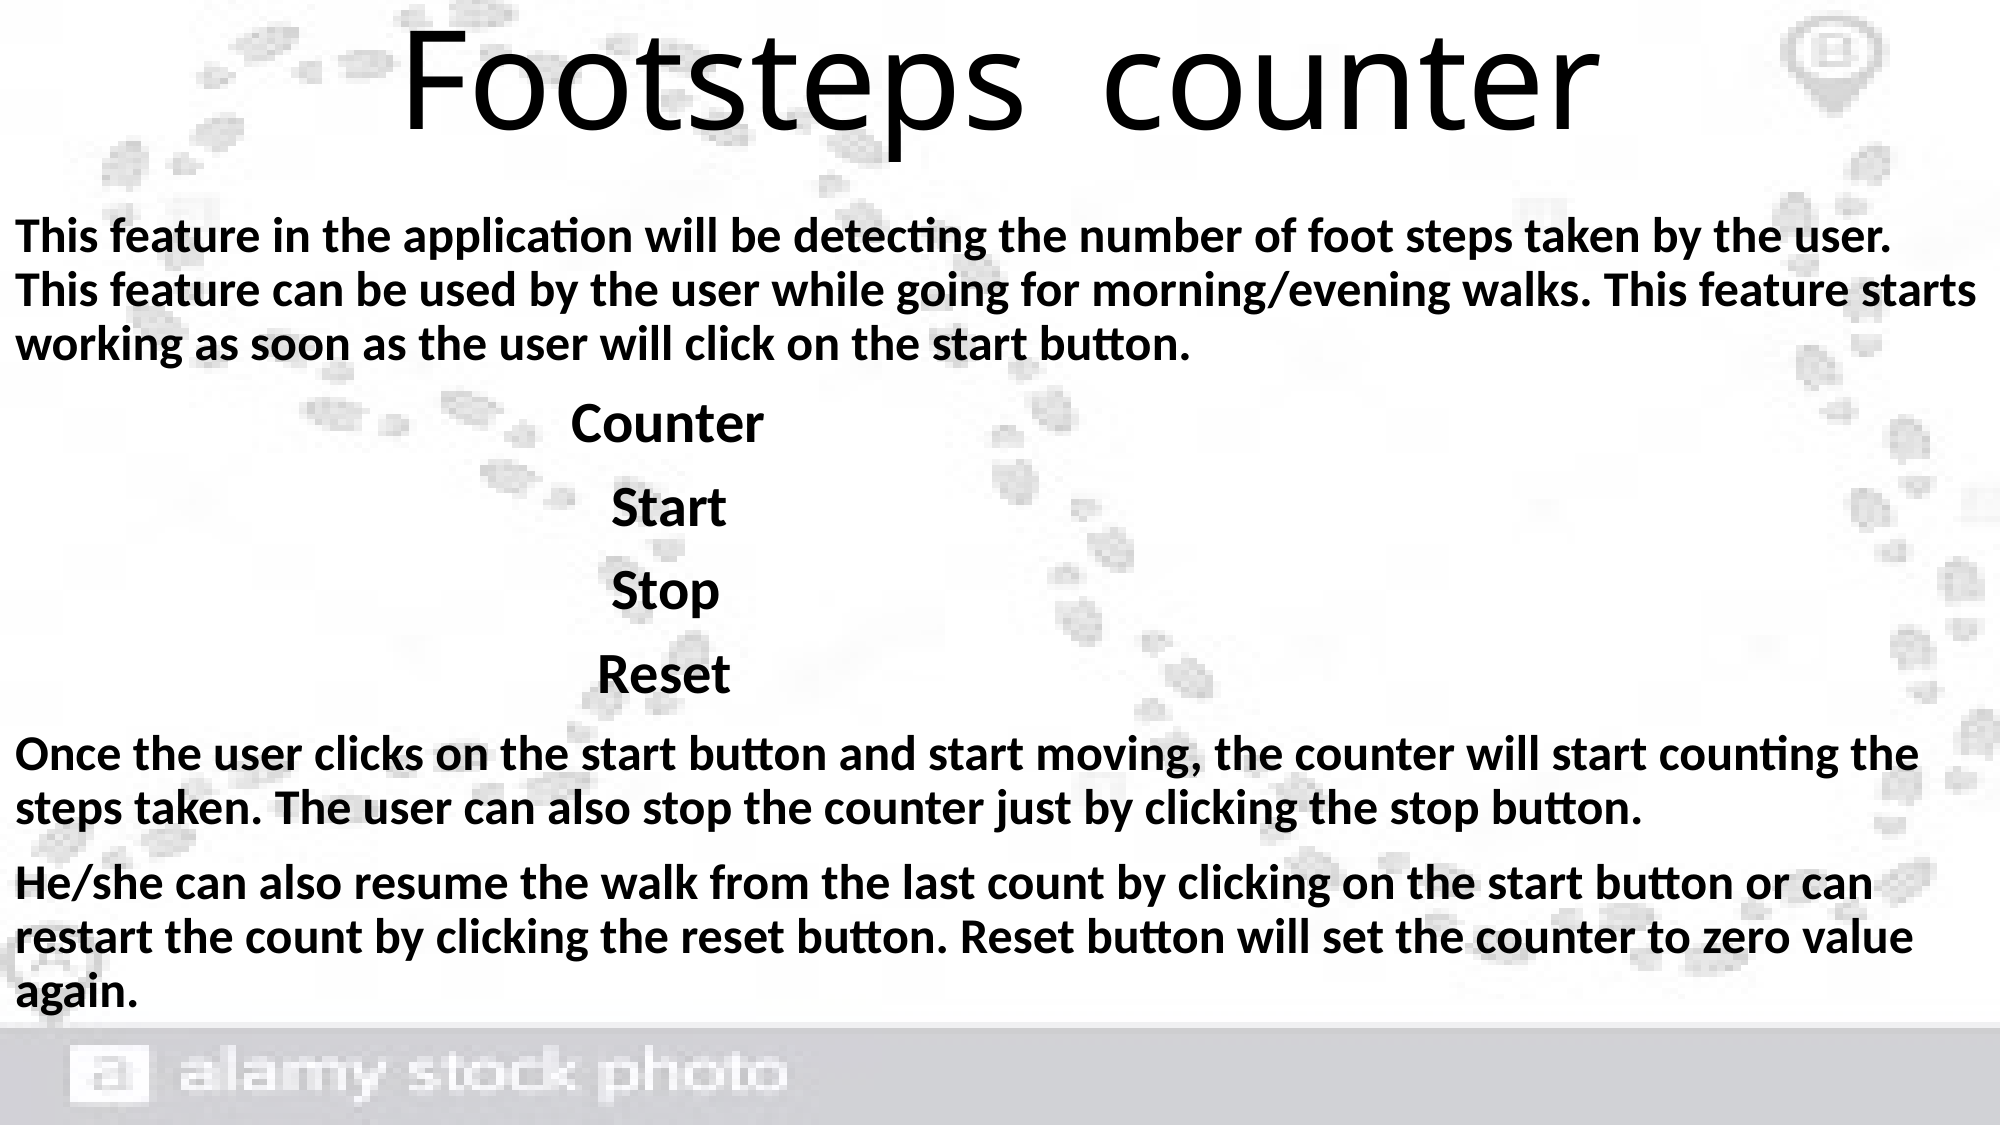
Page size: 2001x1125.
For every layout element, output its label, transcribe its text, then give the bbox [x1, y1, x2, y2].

list This feature in the application will be detecting the number of foot steps taken by the user. This feature can be used by the user while going for morning/evening walks. This feature starts working as soon as the user will click on the start button. Counter Start Stop Reset Once the user clicks on the start button and start moving, the counter will start counting the steps taken. The user can also stop the counter just by clicking the stop button. He/she can also resume the walk from the last count by clicking on the start button or can restart the count by clicking the reset button. Reset button will set the counter to zero value again. [0, 202, 2000, 1122]
title Footsteps counter [137, 3, 1863, 168]
